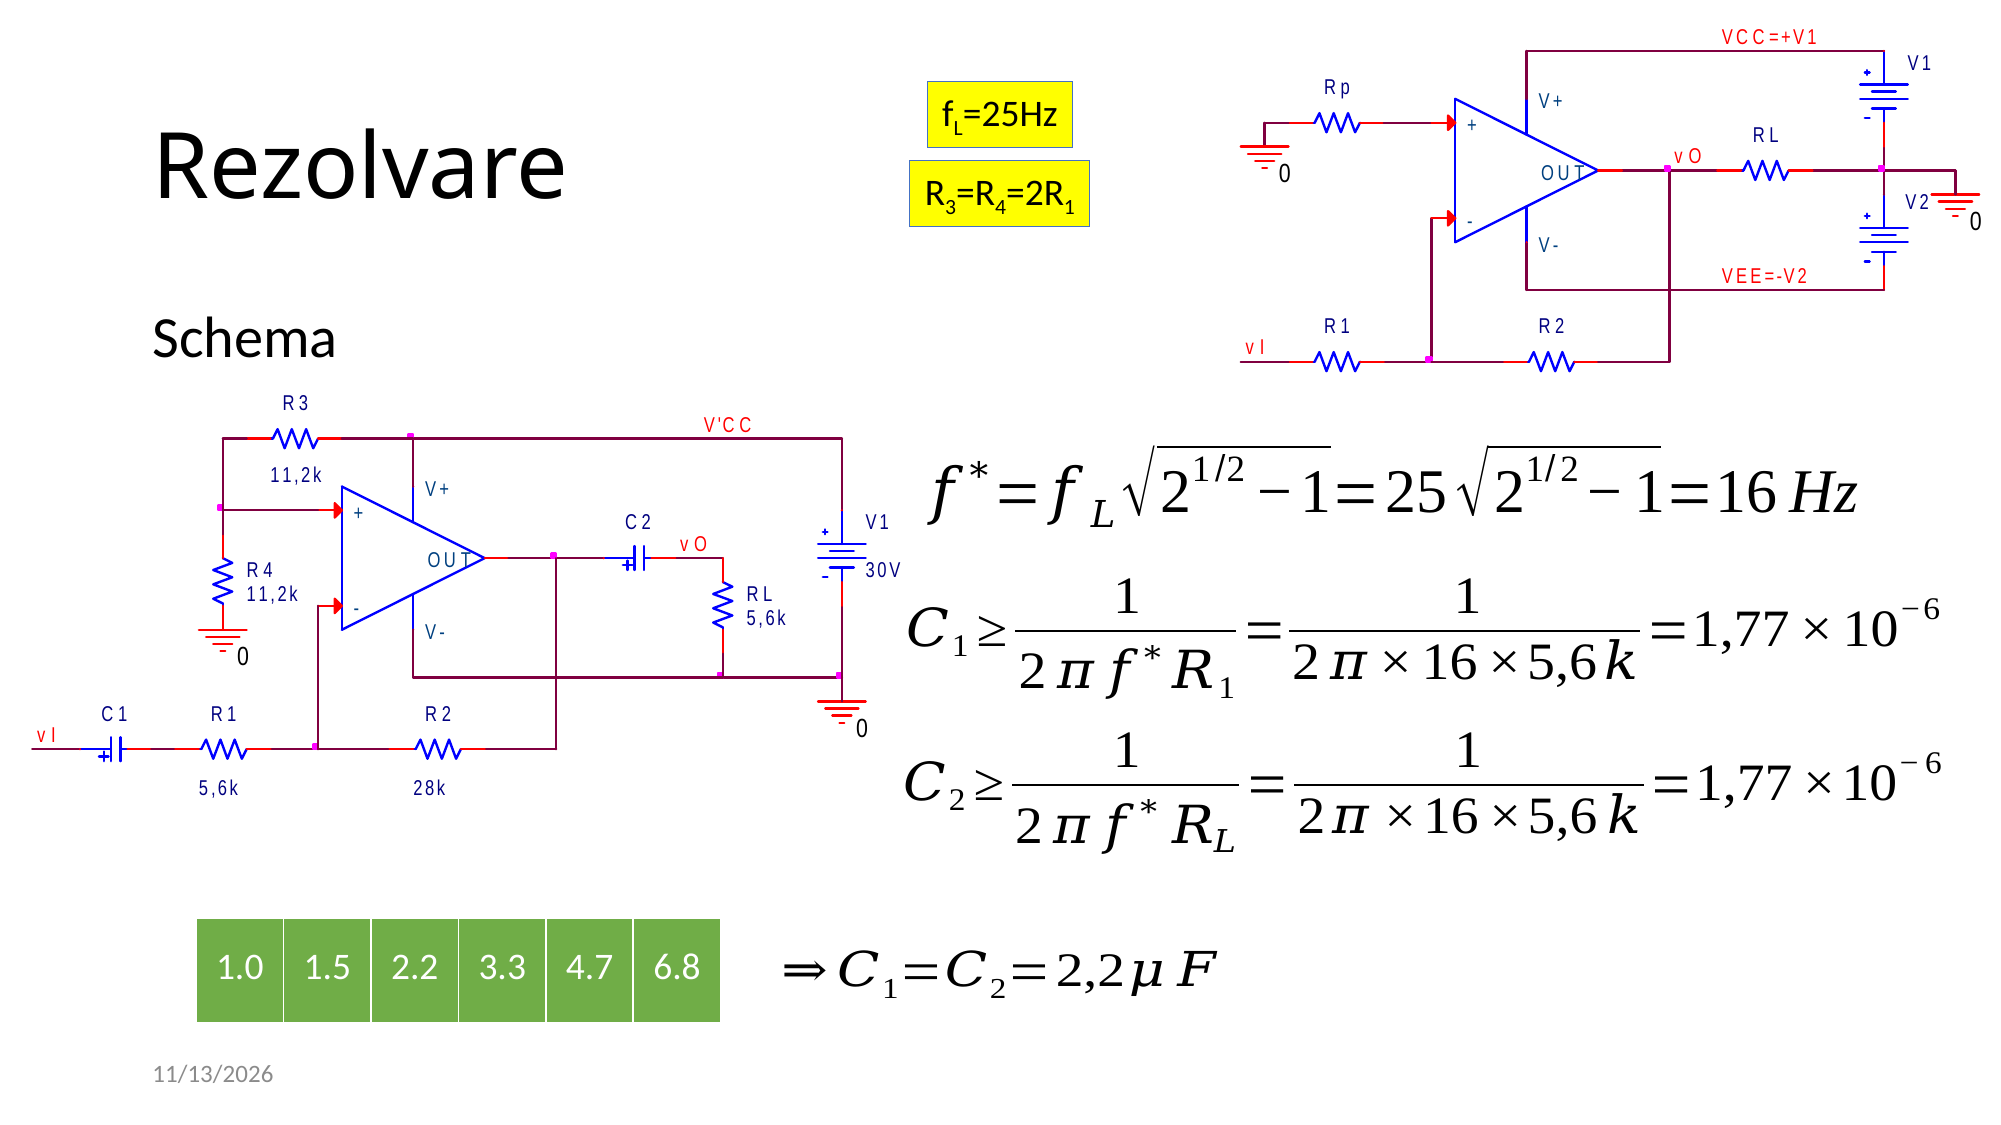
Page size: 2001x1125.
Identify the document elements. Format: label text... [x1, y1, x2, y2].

list Schema [137, 299, 1863, 1014]
picture [10, 388, 907, 807]
table_header 1.5 [284, 919, 370, 1022]
title Rezolvare [137, 59, 1219, 278]
text_box R3=R4=2R1 [909, 160, 1090, 227]
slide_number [137, 1042, 588, 1103]
text_box fL=25Hz [927, 81, 1073, 148]
table_header 6.8 [634, 919, 720, 1022]
picture [1219, 3, 1999, 388]
table_header 4.7 [547, 919, 632, 1022]
table_header 2.2 [372, 919, 458, 1022]
table_header 1.0 [197, 919, 283, 1022]
table_header 3.3 [459, 919, 545, 1022]
